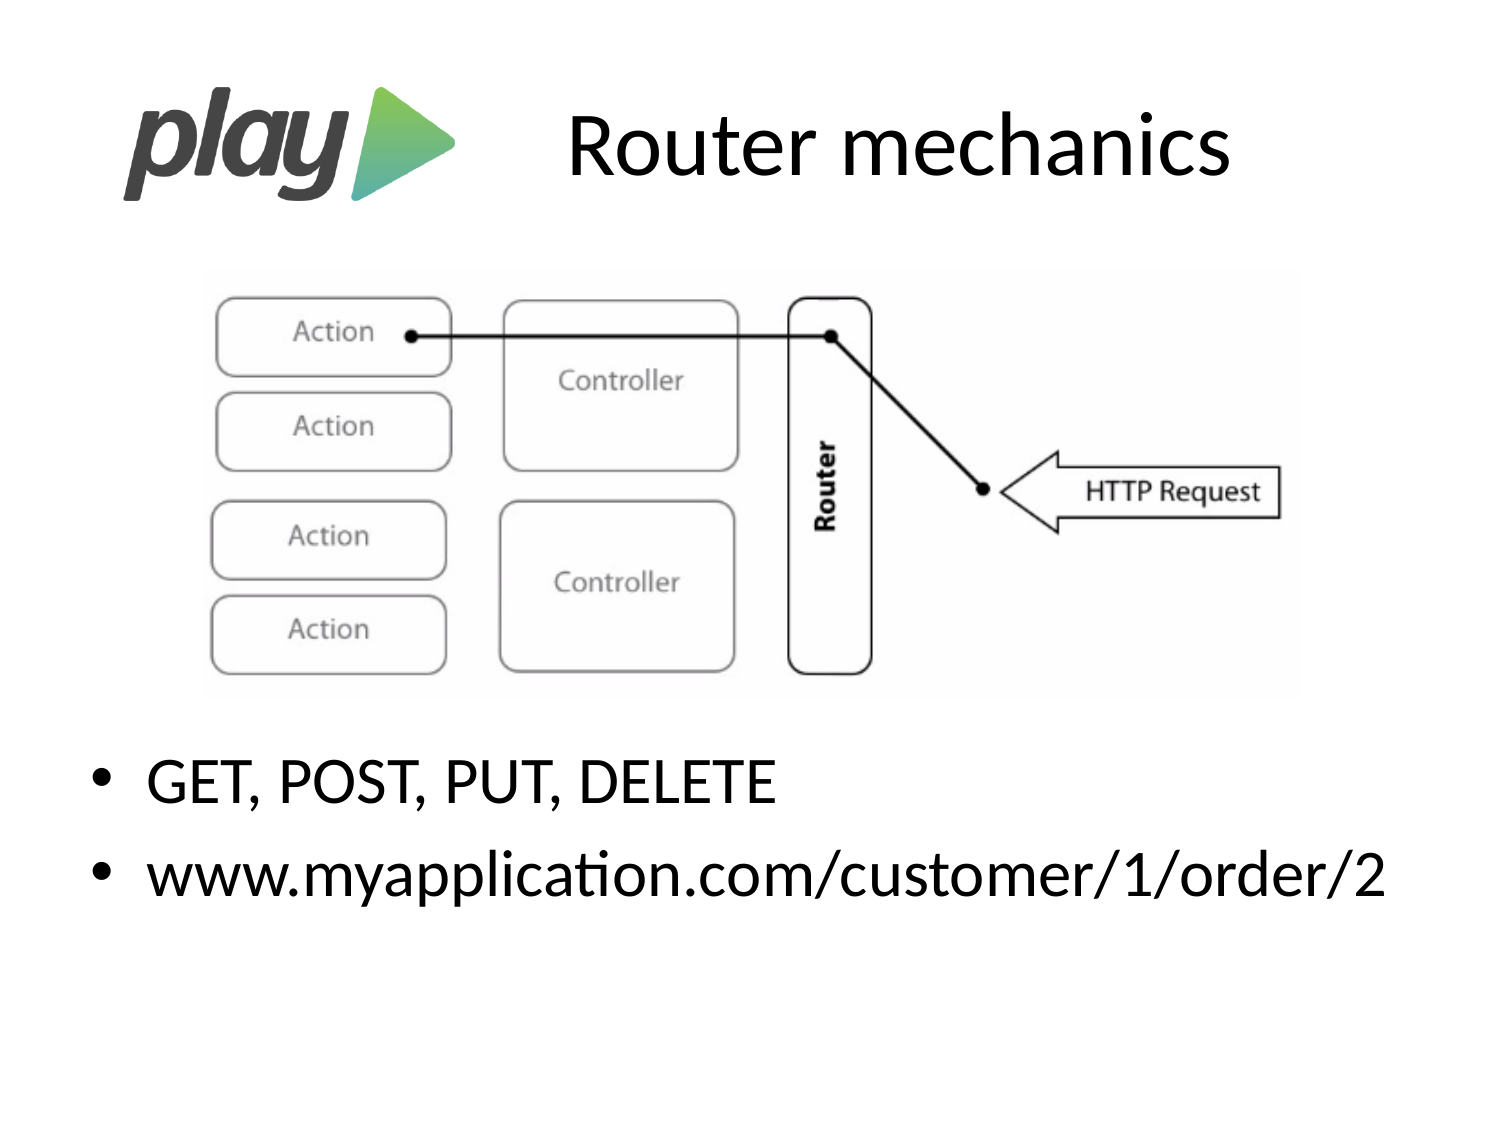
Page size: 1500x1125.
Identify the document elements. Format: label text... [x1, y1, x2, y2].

list GET, POST, PUT, DELETE www.myapplication.com/customer/1/order/2 [75, 262, 1425, 1005]
picture [203, 269, 1303, 699]
title Router mechanics [75, 45, 1425, 233]
picture [123, 87, 455, 201]
